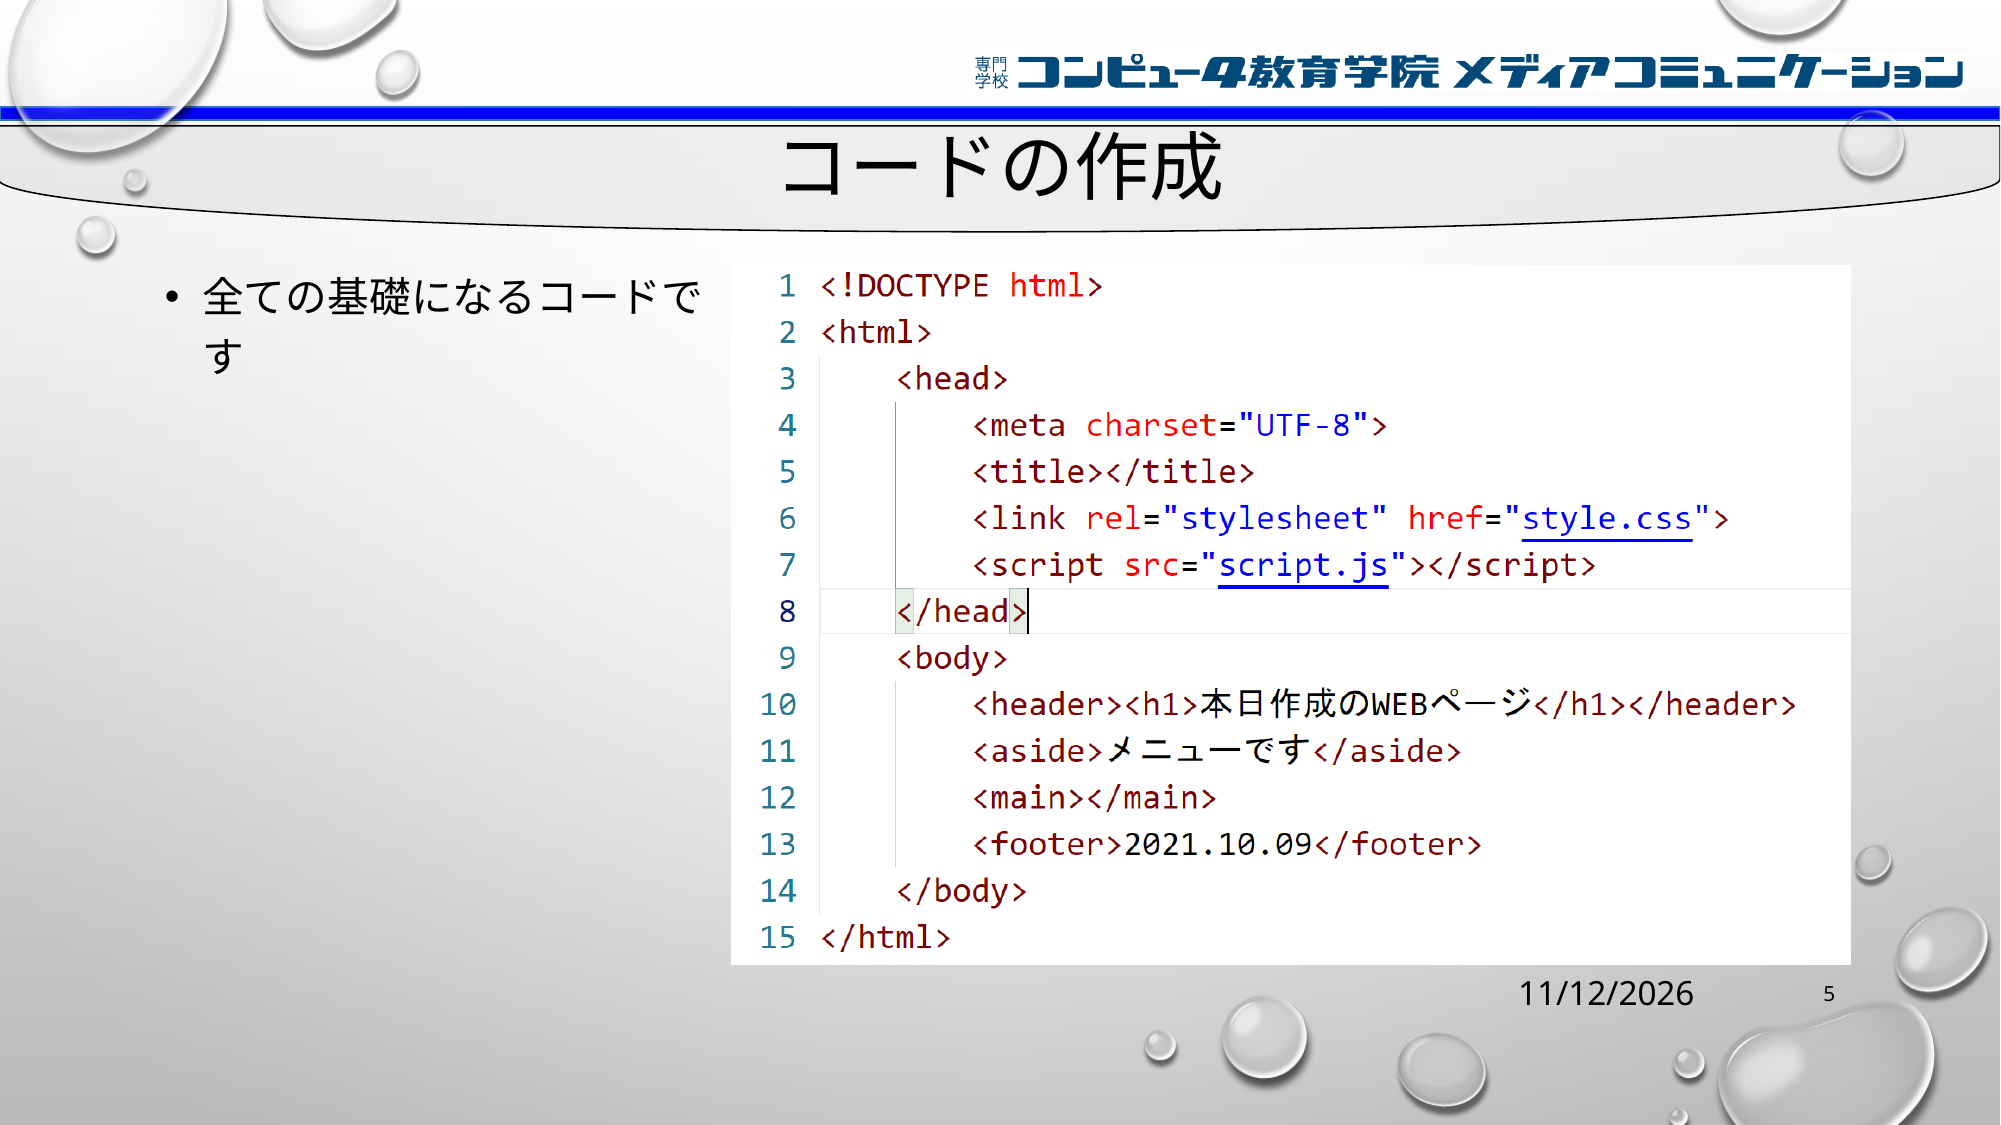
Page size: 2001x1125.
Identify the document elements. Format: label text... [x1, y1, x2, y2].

picture [0, 183, 2000, 1125]
picture [0, 0, 2000, 125]
title コードの作成 [149, 101, 1851, 239]
slide_number 5 [1724, 974, 1851, 1025]
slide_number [1259, 976, 1710, 1025]
list 全ての基礎になるコードです [149, 253, 732, 950]
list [730, 264, 1851, 966]
